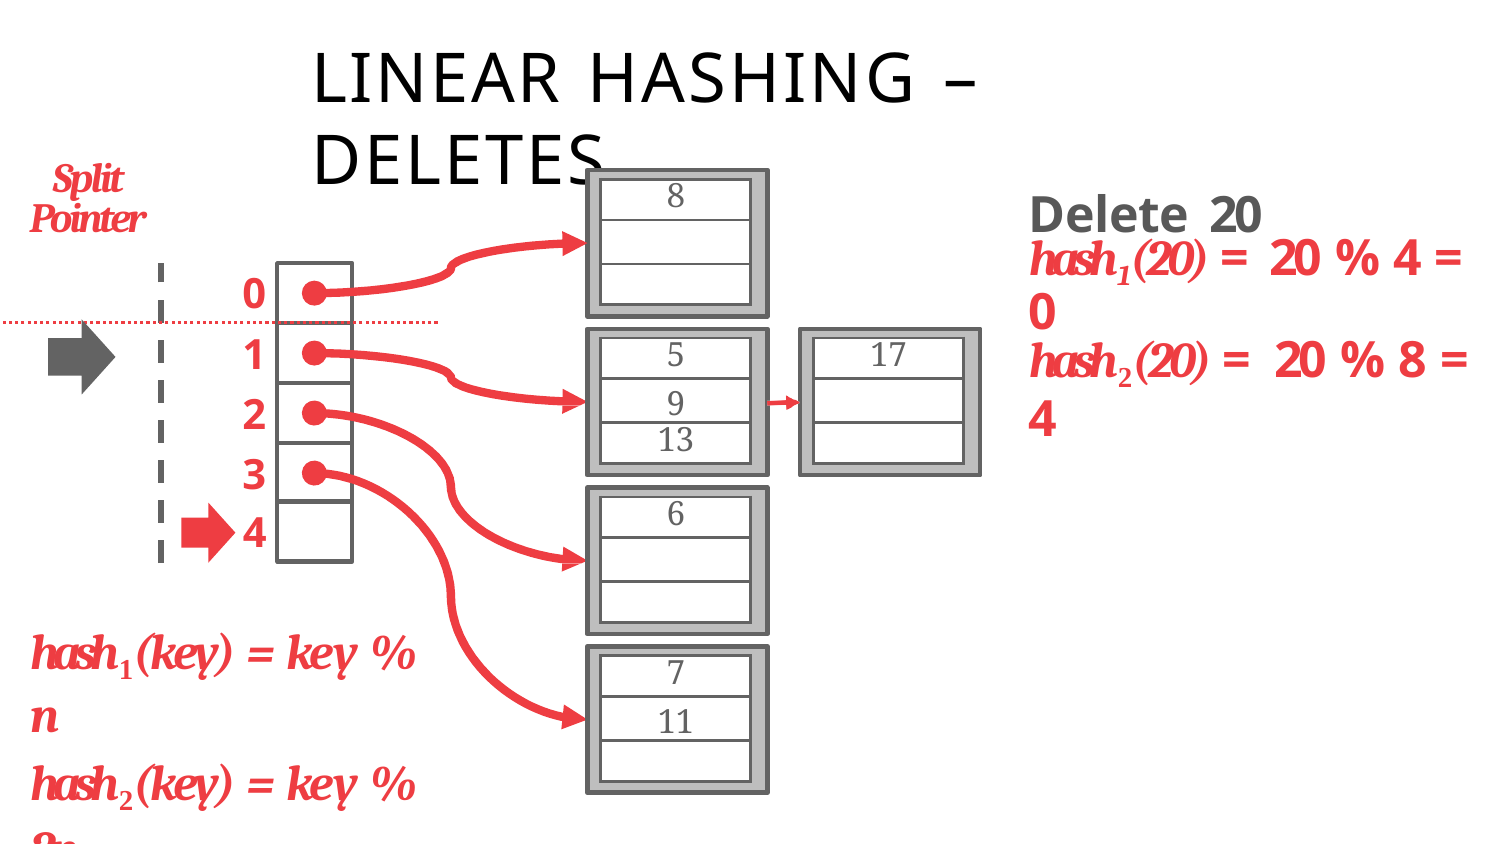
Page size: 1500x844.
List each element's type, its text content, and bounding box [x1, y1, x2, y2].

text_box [585, 566, 770, 637]
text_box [585, 644, 770, 796]
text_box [301, 231, 770, 260]
text_box hash1(key) = key % n hash2(key) = key % 2n [5, 627, 441, 844]
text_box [158, 260, 983, 566]
text_box Split Pointer [27, 149, 149, 241]
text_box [2, 319, 438, 395]
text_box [274, 159, 1200, 506]
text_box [275, 395, 800, 564]
text_box Delete 20 hash1(20) = 20 % 4 = 0 hash2(20) = 20 % 8 = 4 [1200, 185, 1476, 447]
title LINEAR HASHING – DELETES [309, 31, 1184, 159]
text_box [301, 566, 770, 730]
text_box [585, 167, 770, 231]
